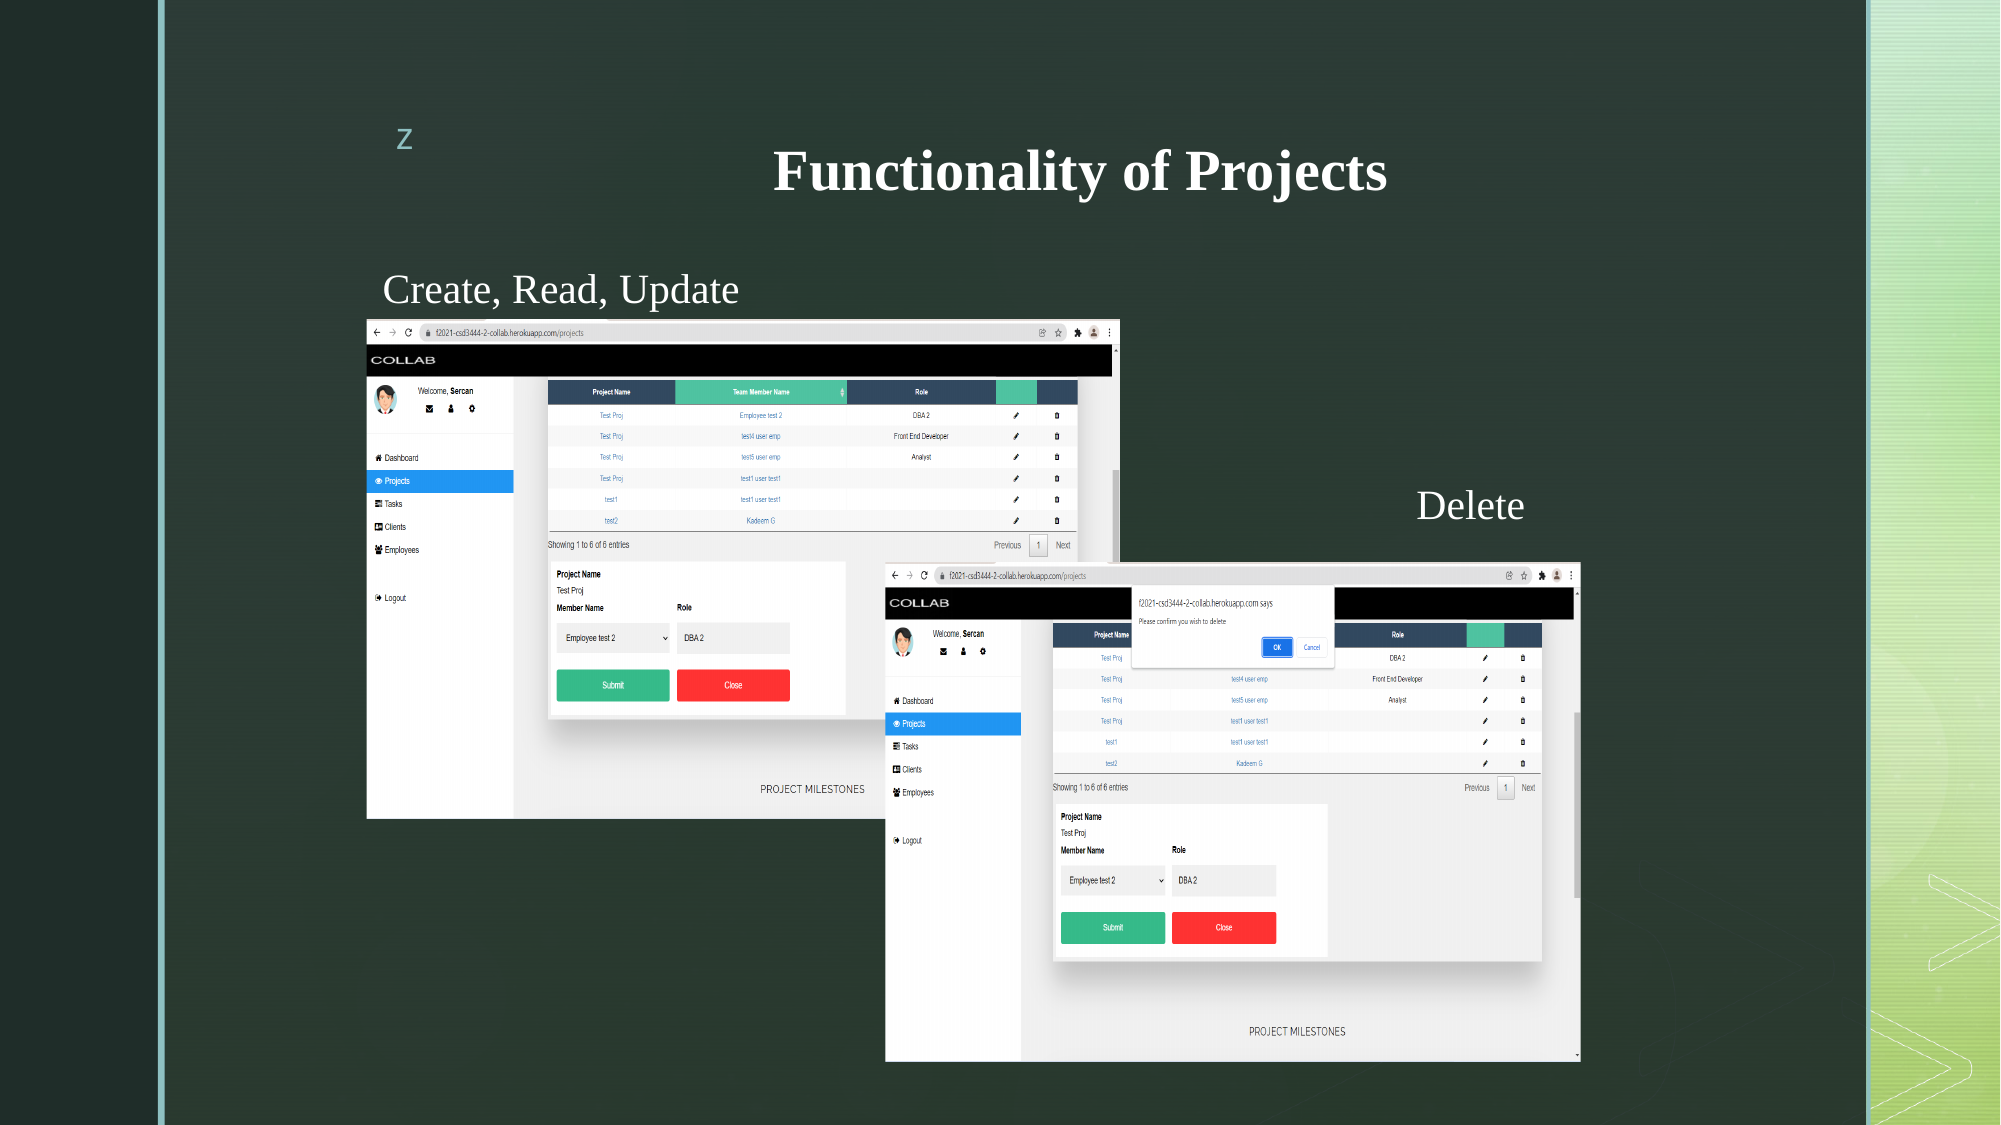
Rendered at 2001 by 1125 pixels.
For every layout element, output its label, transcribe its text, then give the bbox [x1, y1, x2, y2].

text_box Delete [1401, 470, 1541, 535]
text_box Create, Read, Update [368, 254, 755, 319]
title Functionality of Projects [428, 132, 1734, 261]
picture [366, 319, 1581, 1062]
picture [1871, 0, 2001, 1125]
